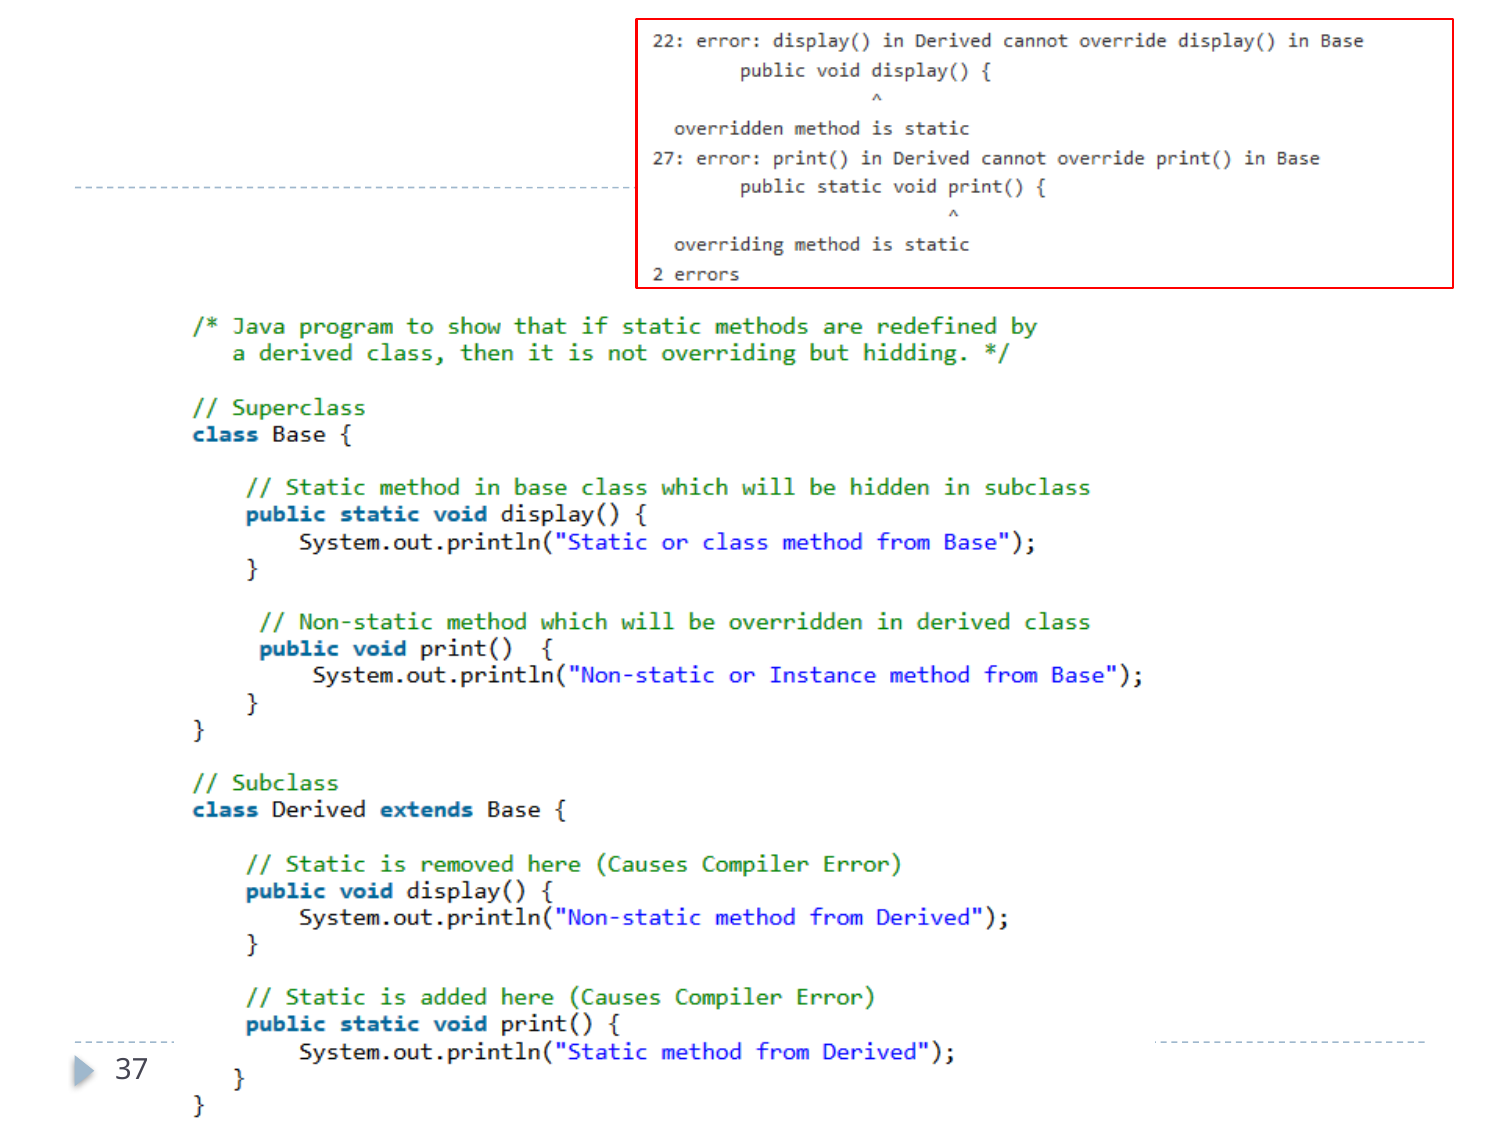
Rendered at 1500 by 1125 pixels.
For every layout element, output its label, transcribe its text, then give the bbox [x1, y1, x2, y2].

picture [637, 19, 1452, 287]
slide_number 37 [100, 1042, 168, 1103]
picture [174, 309, 1155, 1120]
